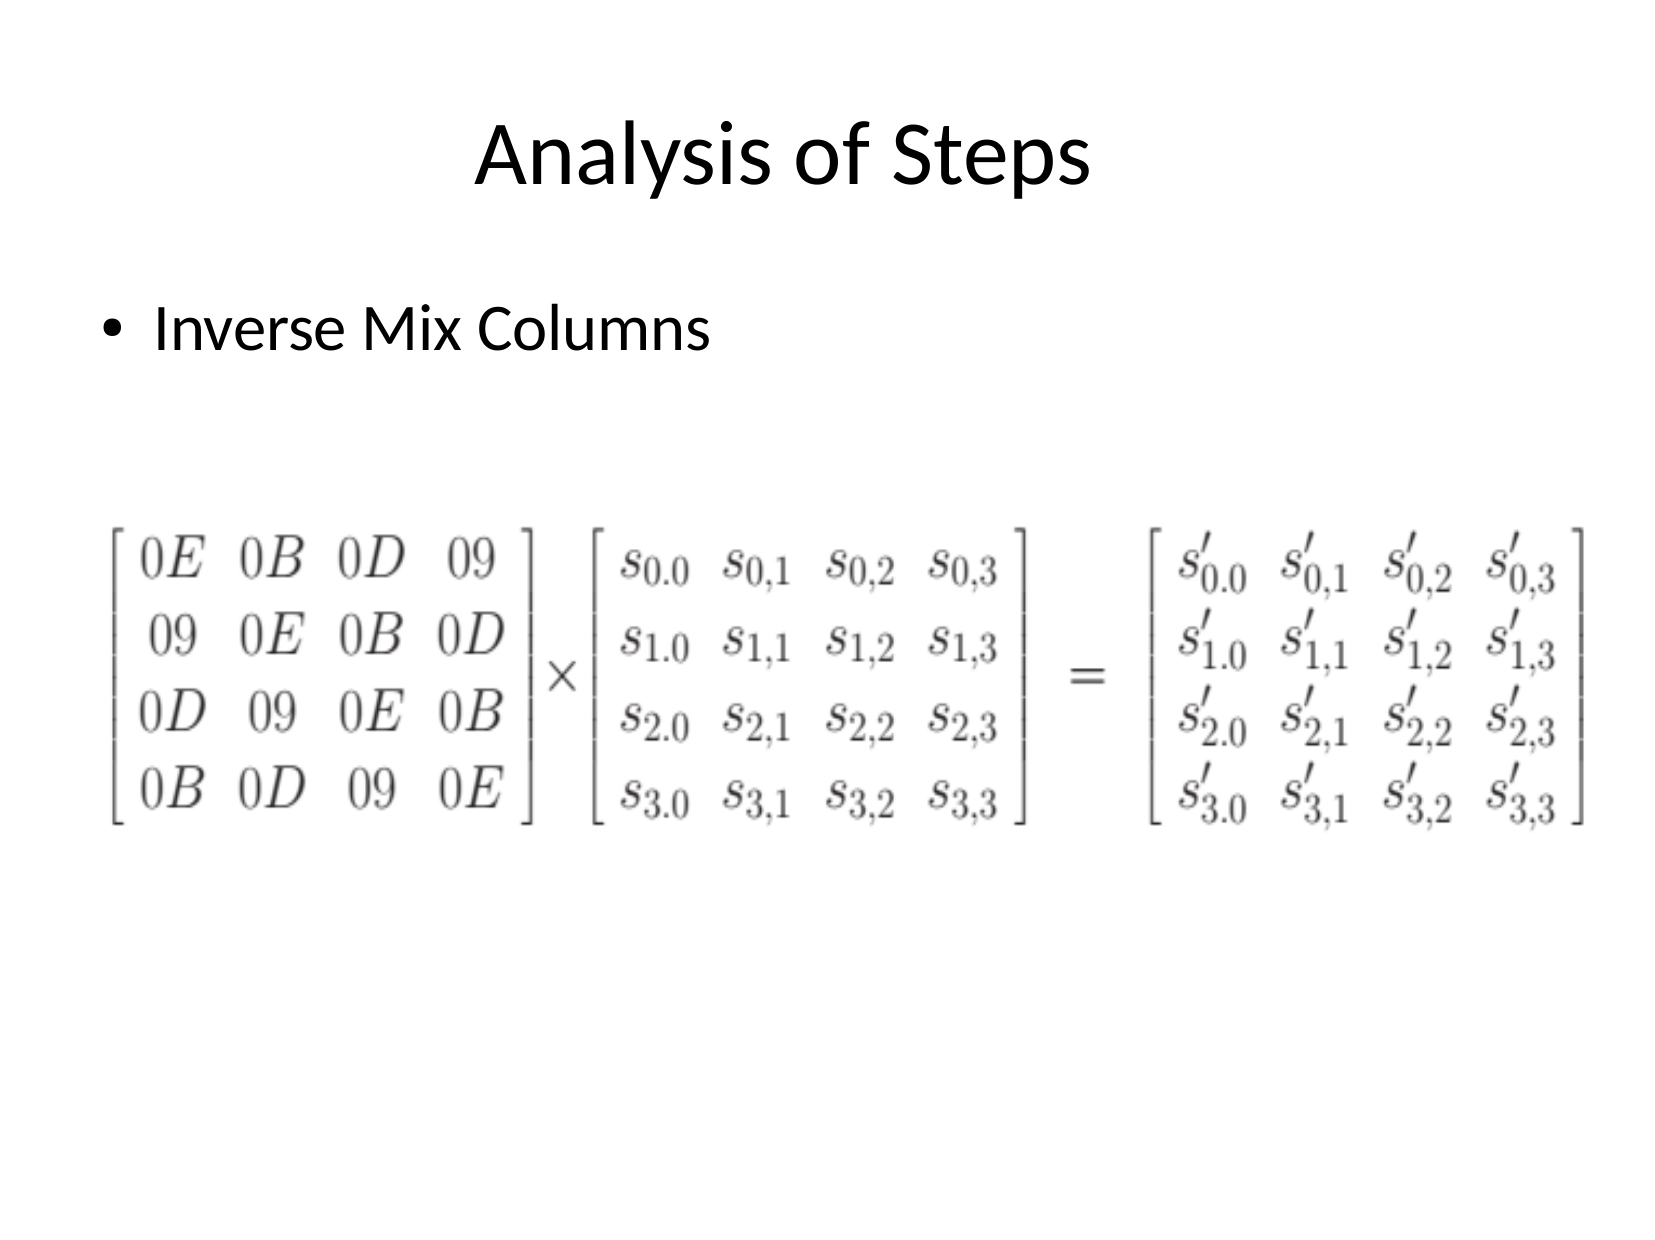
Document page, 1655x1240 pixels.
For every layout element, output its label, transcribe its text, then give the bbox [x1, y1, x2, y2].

text_box ● [98, 304, 127, 343]
picture [98, 490, 1610, 895]
title Analysis of Steps [472, 91, 1180, 301]
text_box Inverse Mix Columns [151, 281, 859, 364]
